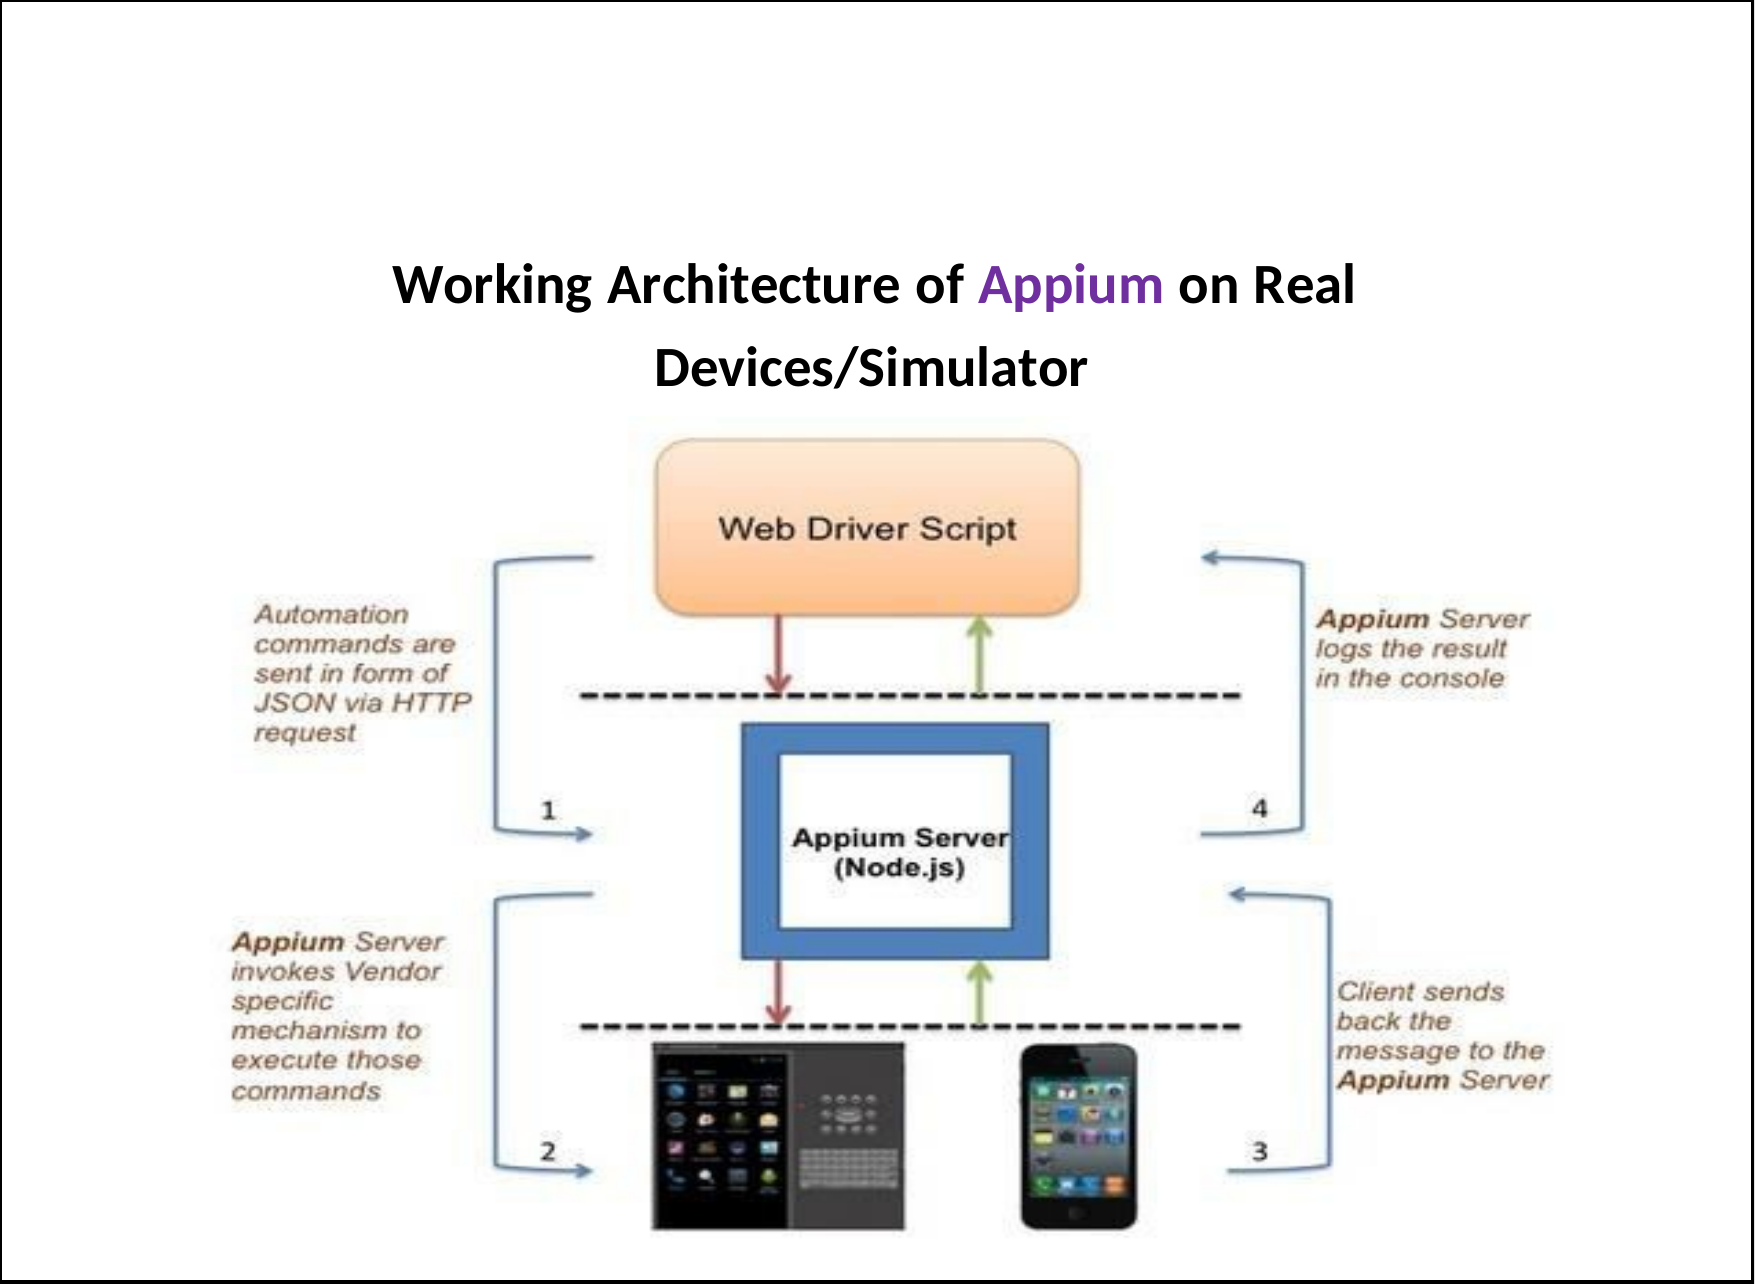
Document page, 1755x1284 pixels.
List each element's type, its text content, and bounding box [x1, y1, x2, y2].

text_box [189, 416, 1565, 1254]
text_box [0, 0, 1755, 1284]
text_box Working Architecture of Appium on Real Devices/Simulator [311, 256, 1438, 408]
